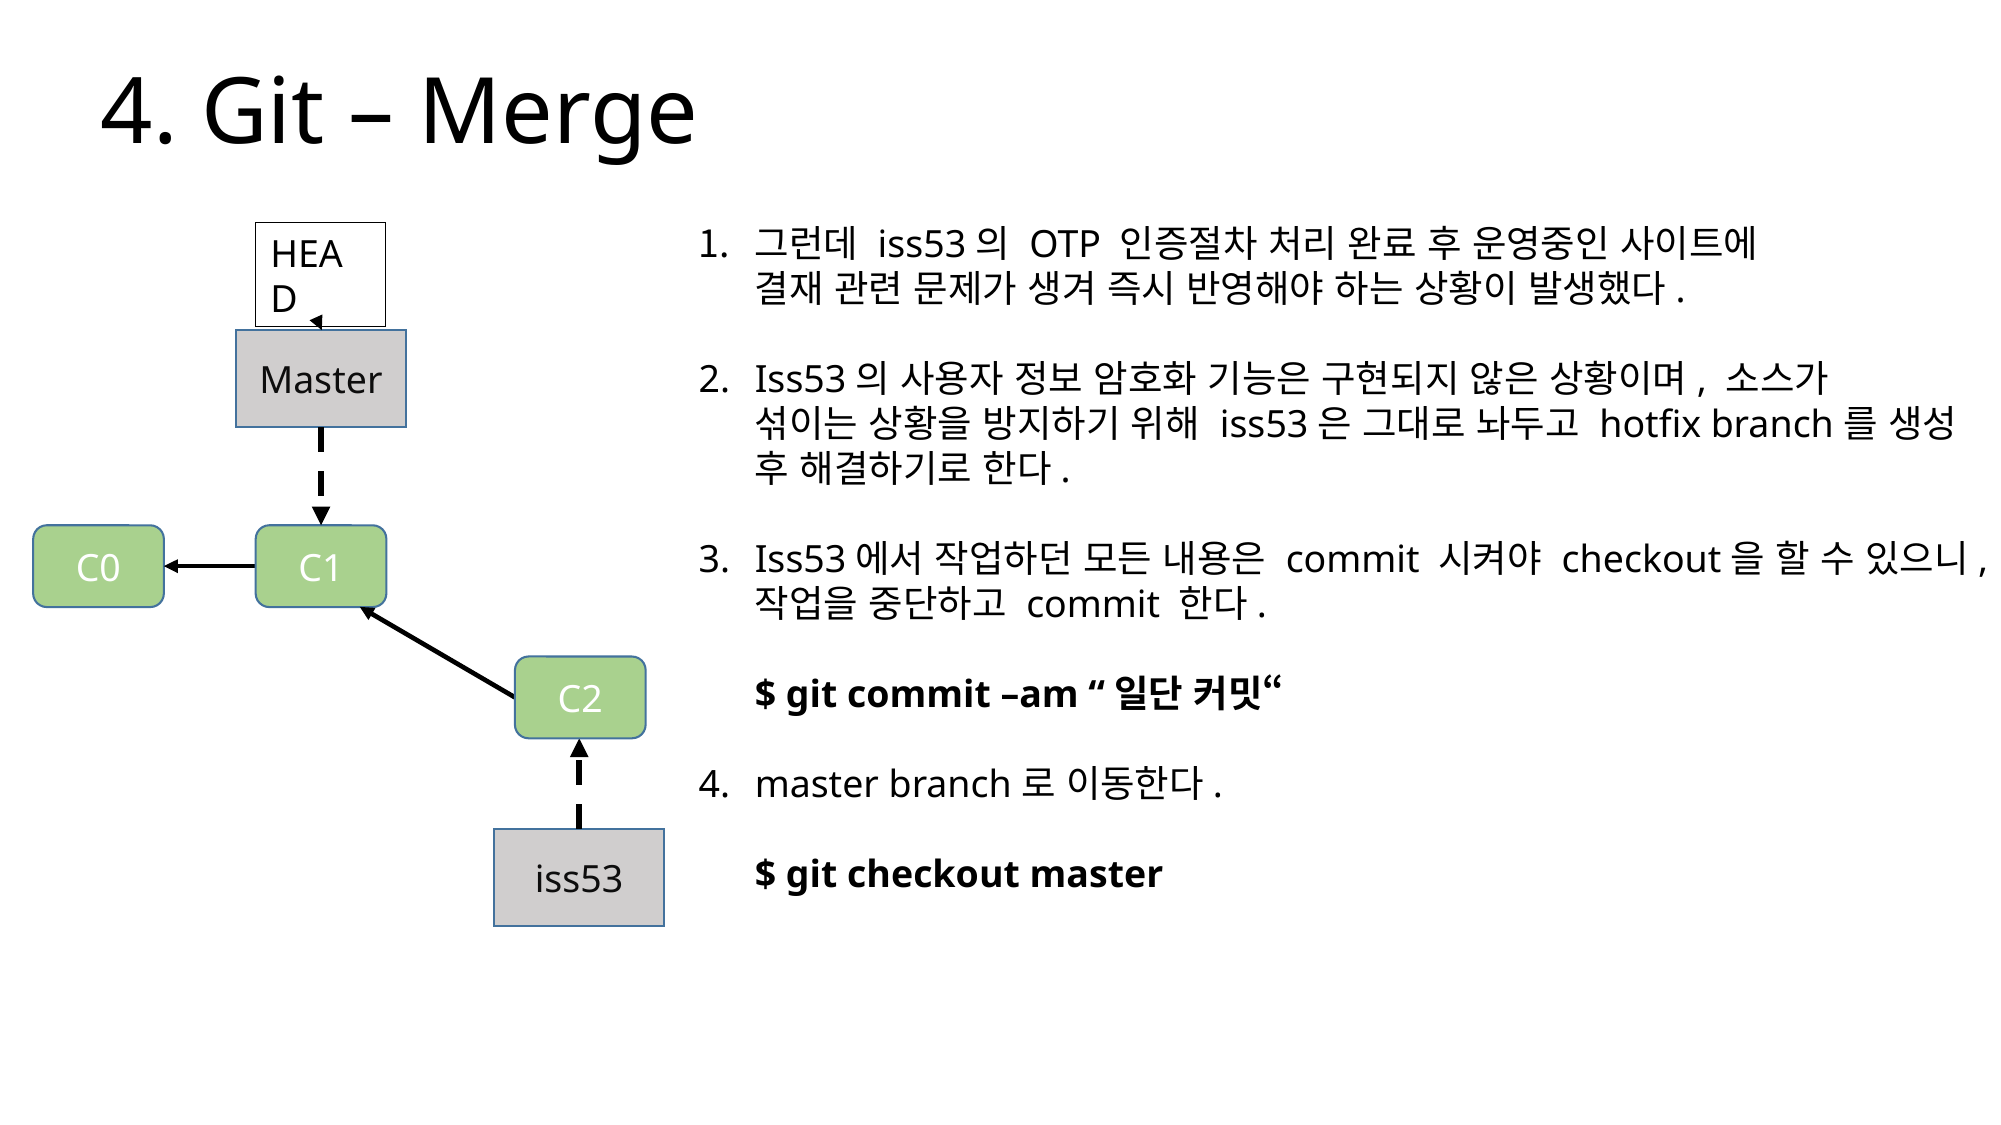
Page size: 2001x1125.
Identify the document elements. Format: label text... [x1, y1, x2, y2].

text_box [33, 222, 665, 926]
title 4. Git – Merge [85, 4, 1811, 223]
text_box 그런데 iss53의 OTP 인증절차 처리 완료 후 운영중인 사이트에 결재 관련 문제가 생겨 즉시 반영해야 하는 상황이 발생했다. Iss53의 사용자 정보 암호화 기능은 구현되지 않은 상황이며, 소스가 섞이는 상황을 방지하기 위해 iss53은 그대로 놔두고 hotfix branch를 생성 후 해결하기로 한다. Iss53에서 작업하던 모든 내용은 commit 시켜야 checkout을 할 수 있으니, 작업을 중단하고 commit 한다. $ git commit –am “일단 커밋“ master branch로 이동한다. $ git checkout master [683, 213, 2000, 993]
